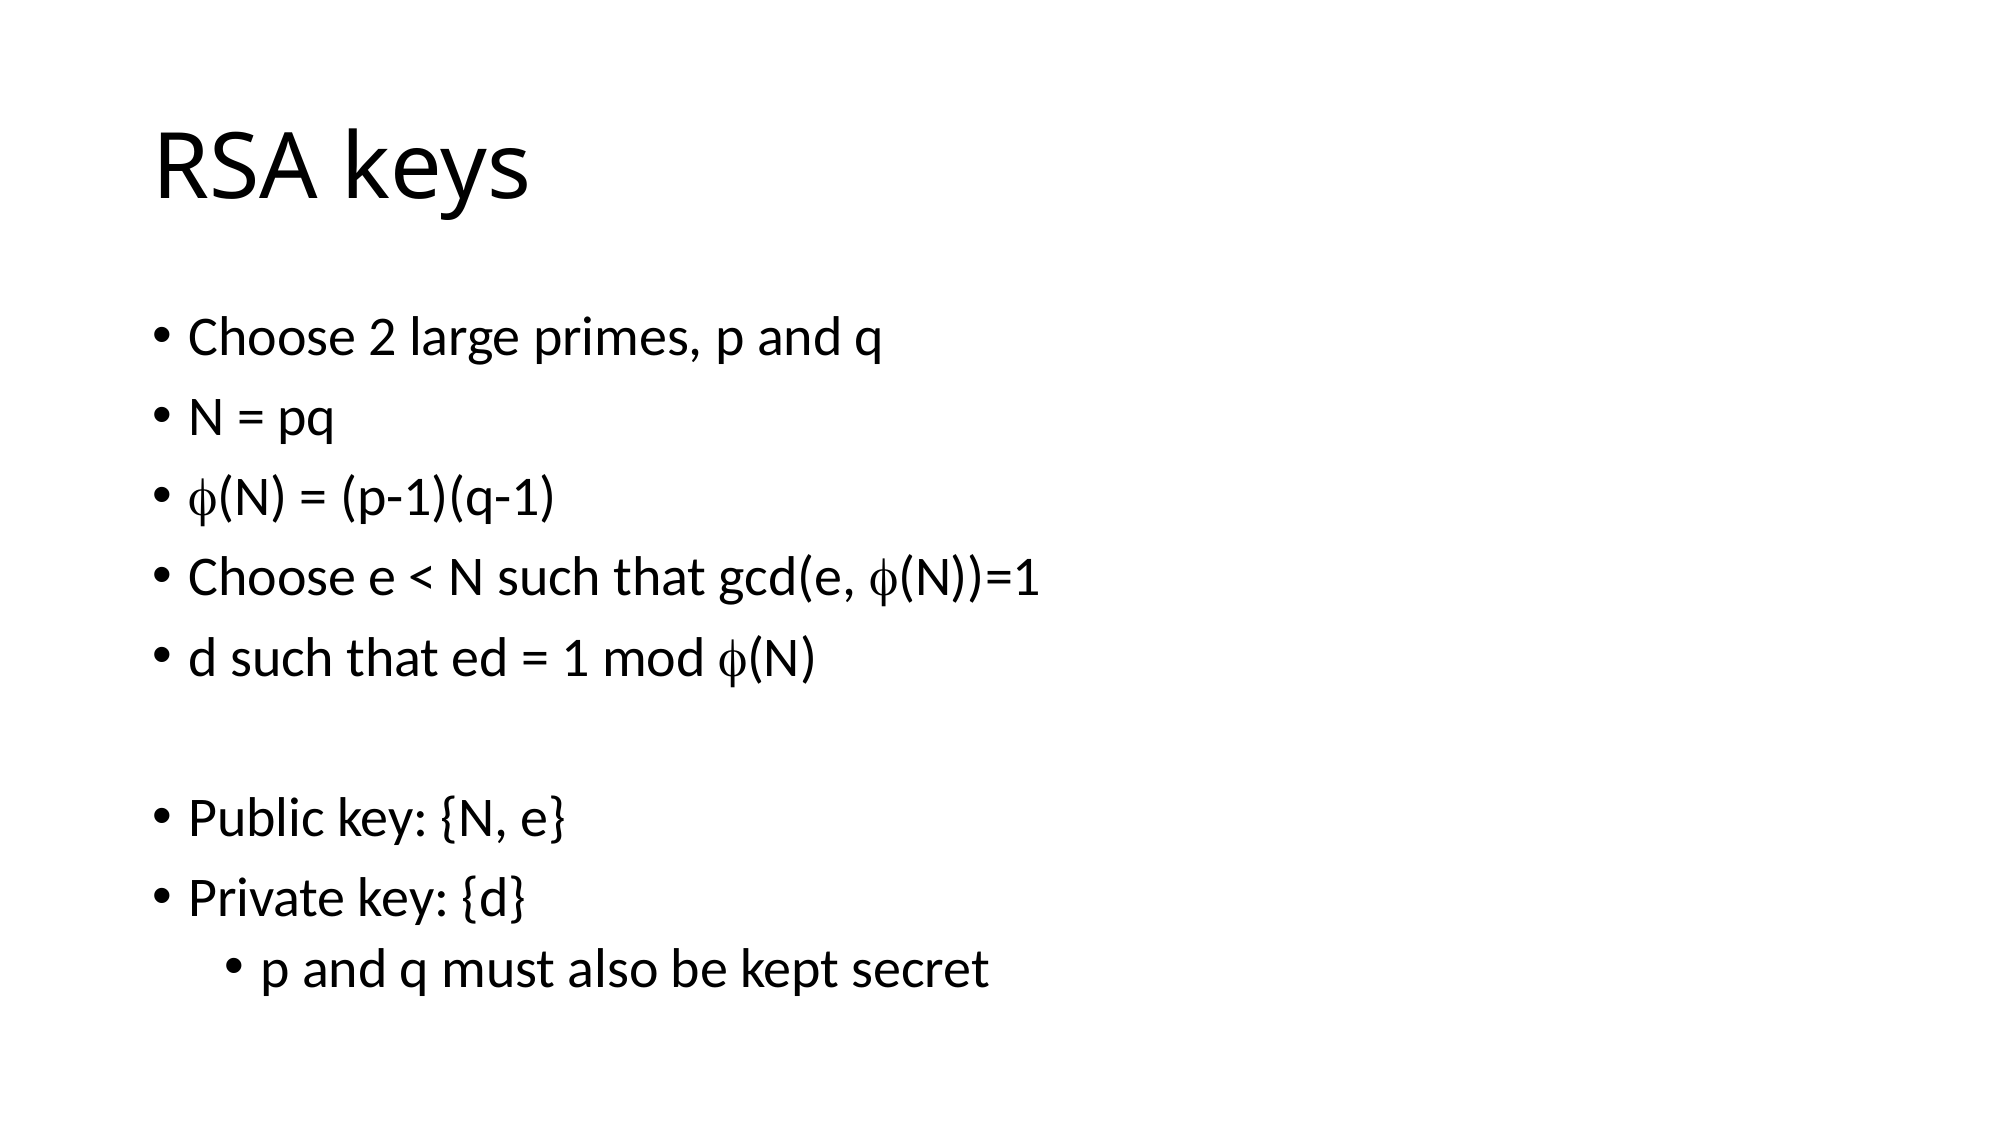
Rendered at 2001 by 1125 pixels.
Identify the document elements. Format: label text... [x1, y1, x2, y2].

list Choose 2 large primes, p and q N = pq (N) = (p-1)(q-1) Choose e < N such that gcd(e, (N))=1 d such that ed = 1 mod (N) Public key: {N, e} Private key: {d} p and q must also be kept secret [137, 299, 1863, 1014]
title RSA keys [137, 59, 1863, 278]
